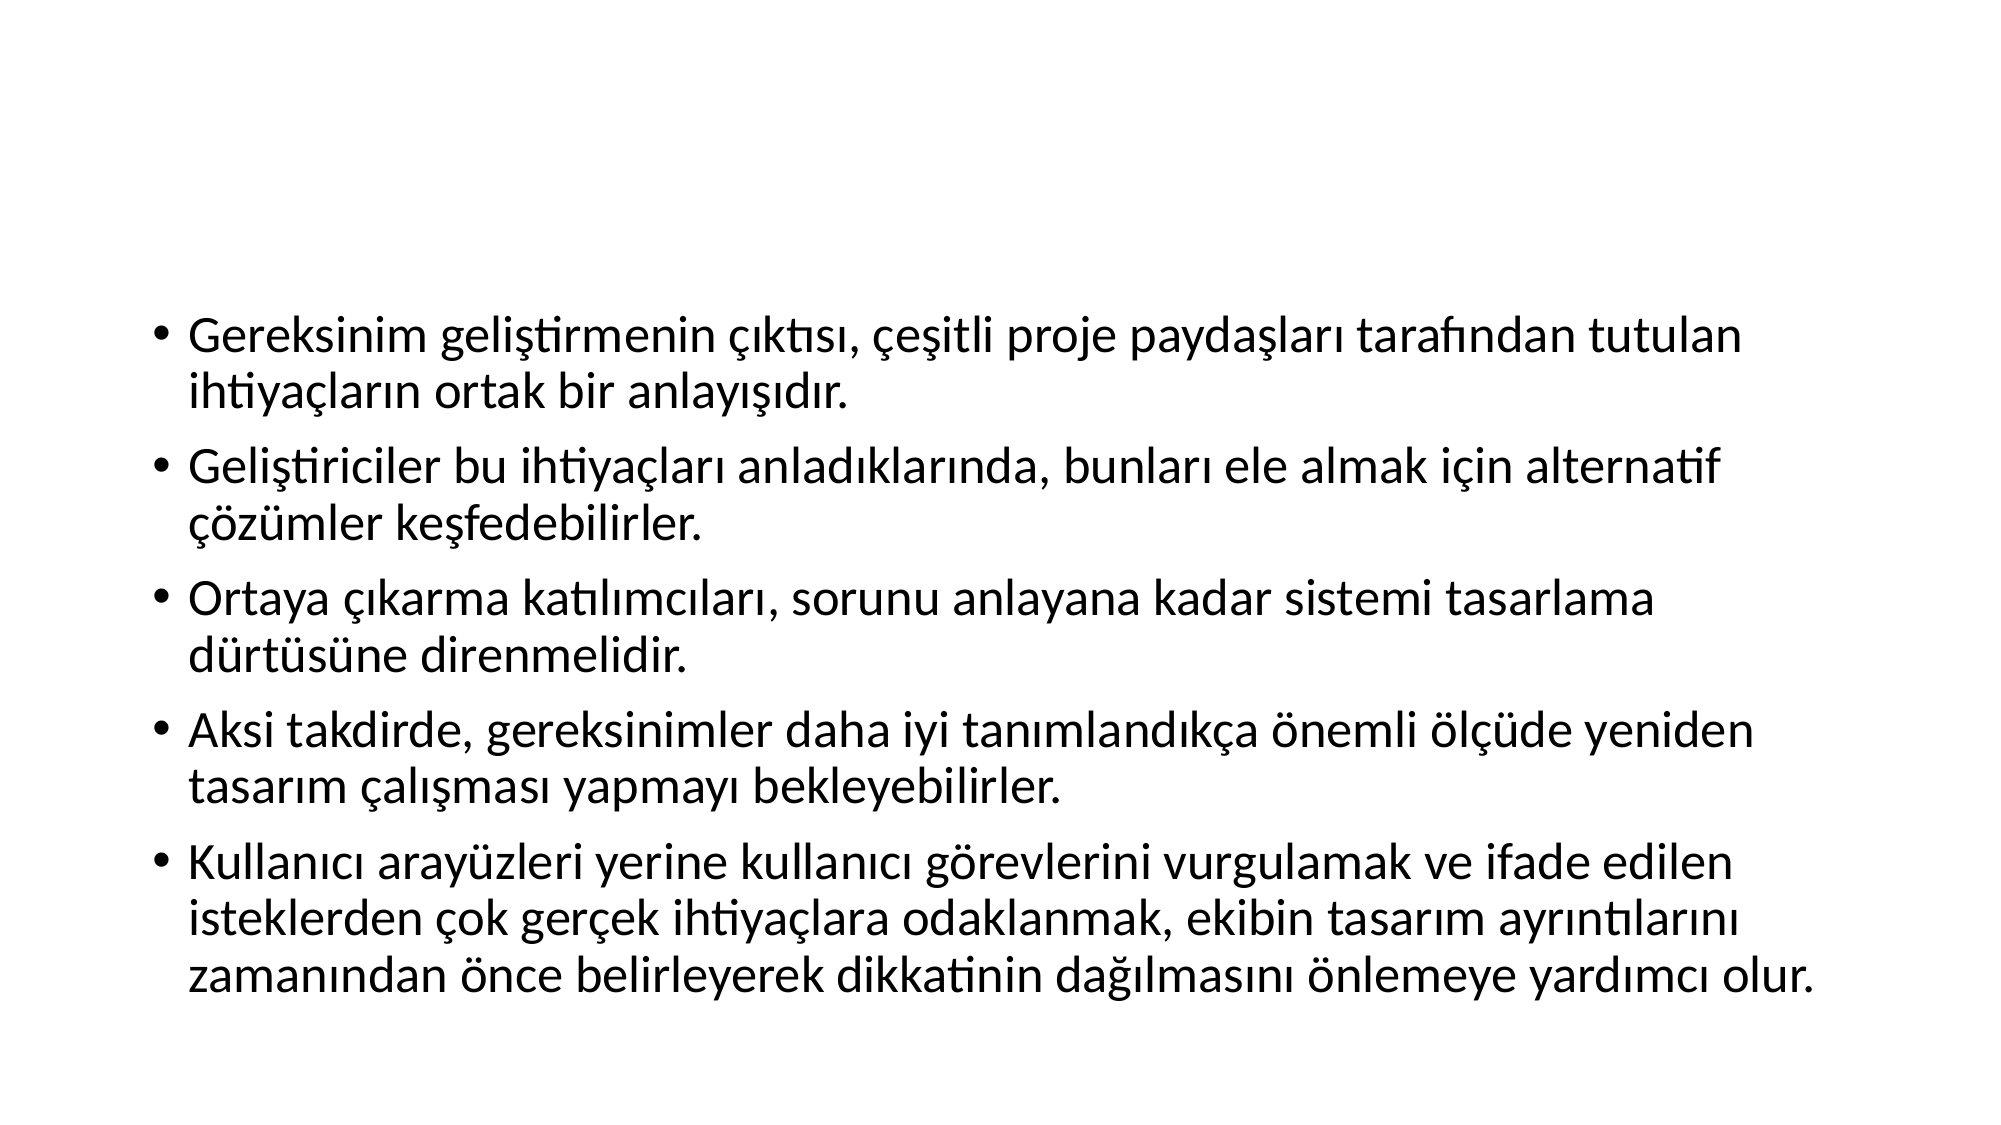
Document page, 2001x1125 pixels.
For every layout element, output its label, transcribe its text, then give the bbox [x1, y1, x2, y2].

list Gereksinim geliştirmenin çıktısı, çeşitli proje paydaşları tarafından tutulan ihtiyaçların ortak bir anlayışıdır. Geliştiriciler bu ihtiyaçları anladıklarında, bunları ele almak için alternatif çözümler keşfedebilirler. Ortaya çıkarma katılımcıları, sorunu anlayana kadar sistemi tasarlama dürtüsüne direnmelidir. Aksi takdirde, gereksinimler daha iyi tanımlandıkça önemli ölçüde yeniden tasarım çalışması yapmayı bekleyebilirler. Kullanıcı arayüzleri yerine kullanıcı görevlerini vurgulamak ve ifade edilen isteklerden çok gerçek ihtiyaçlara odaklanmak, ekibin tasarım ayrıntılarını zamanından önce belirleyerek dikkatinin dağılmasını önlemeye yardımcı olur. [137, 299, 1863, 1014]
